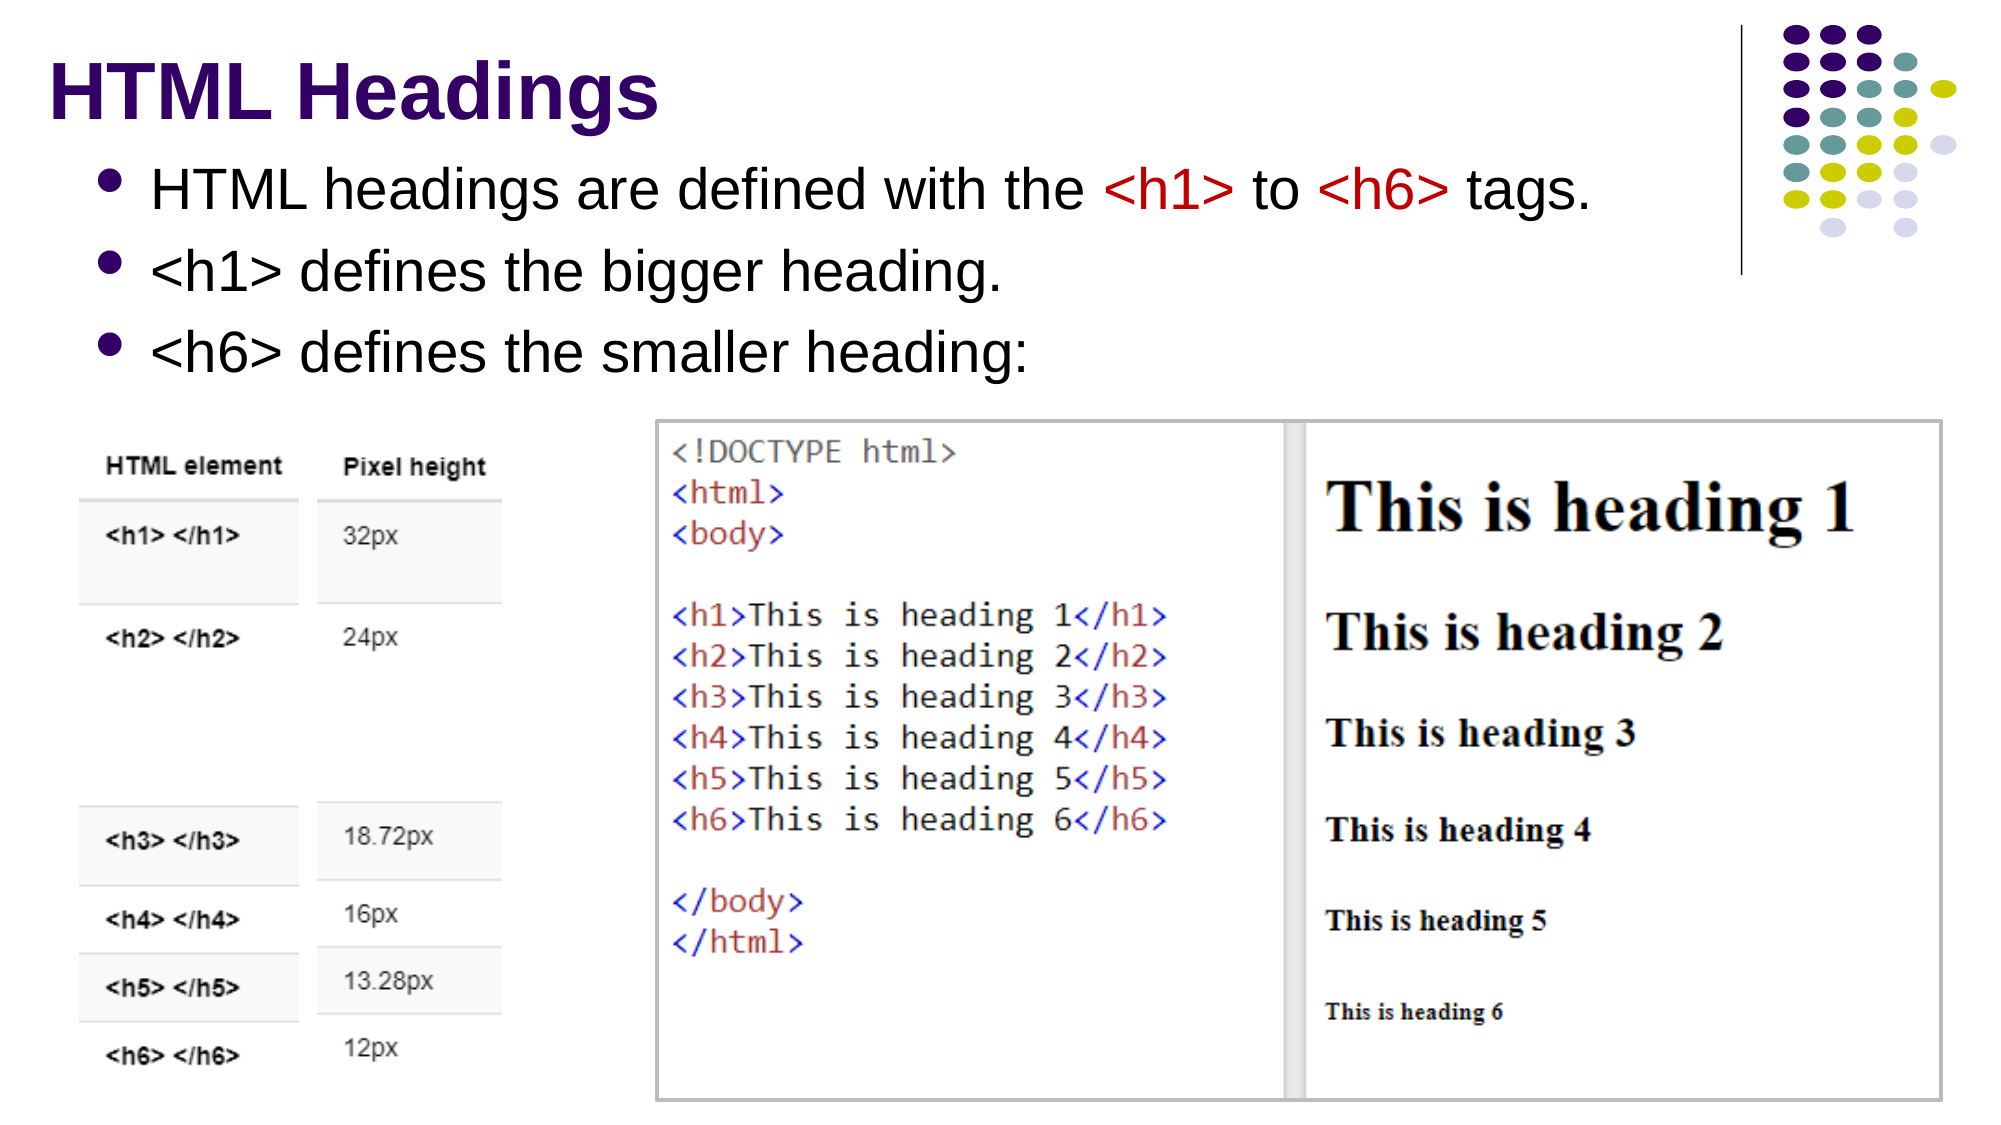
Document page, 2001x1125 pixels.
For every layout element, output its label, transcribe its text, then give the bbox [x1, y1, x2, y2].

title HTML Headings [33, 0, 1684, 144]
picture [79, 440, 299, 1081]
picture [316, 447, 502, 1073]
picture [658, 422, 1940, 1099]
list HTML headings are defined with the <h1> to <h6> tags. <h1> defines the bigger heading. <h6> defines the smaller heading: [79, 143, 1730, 868]
